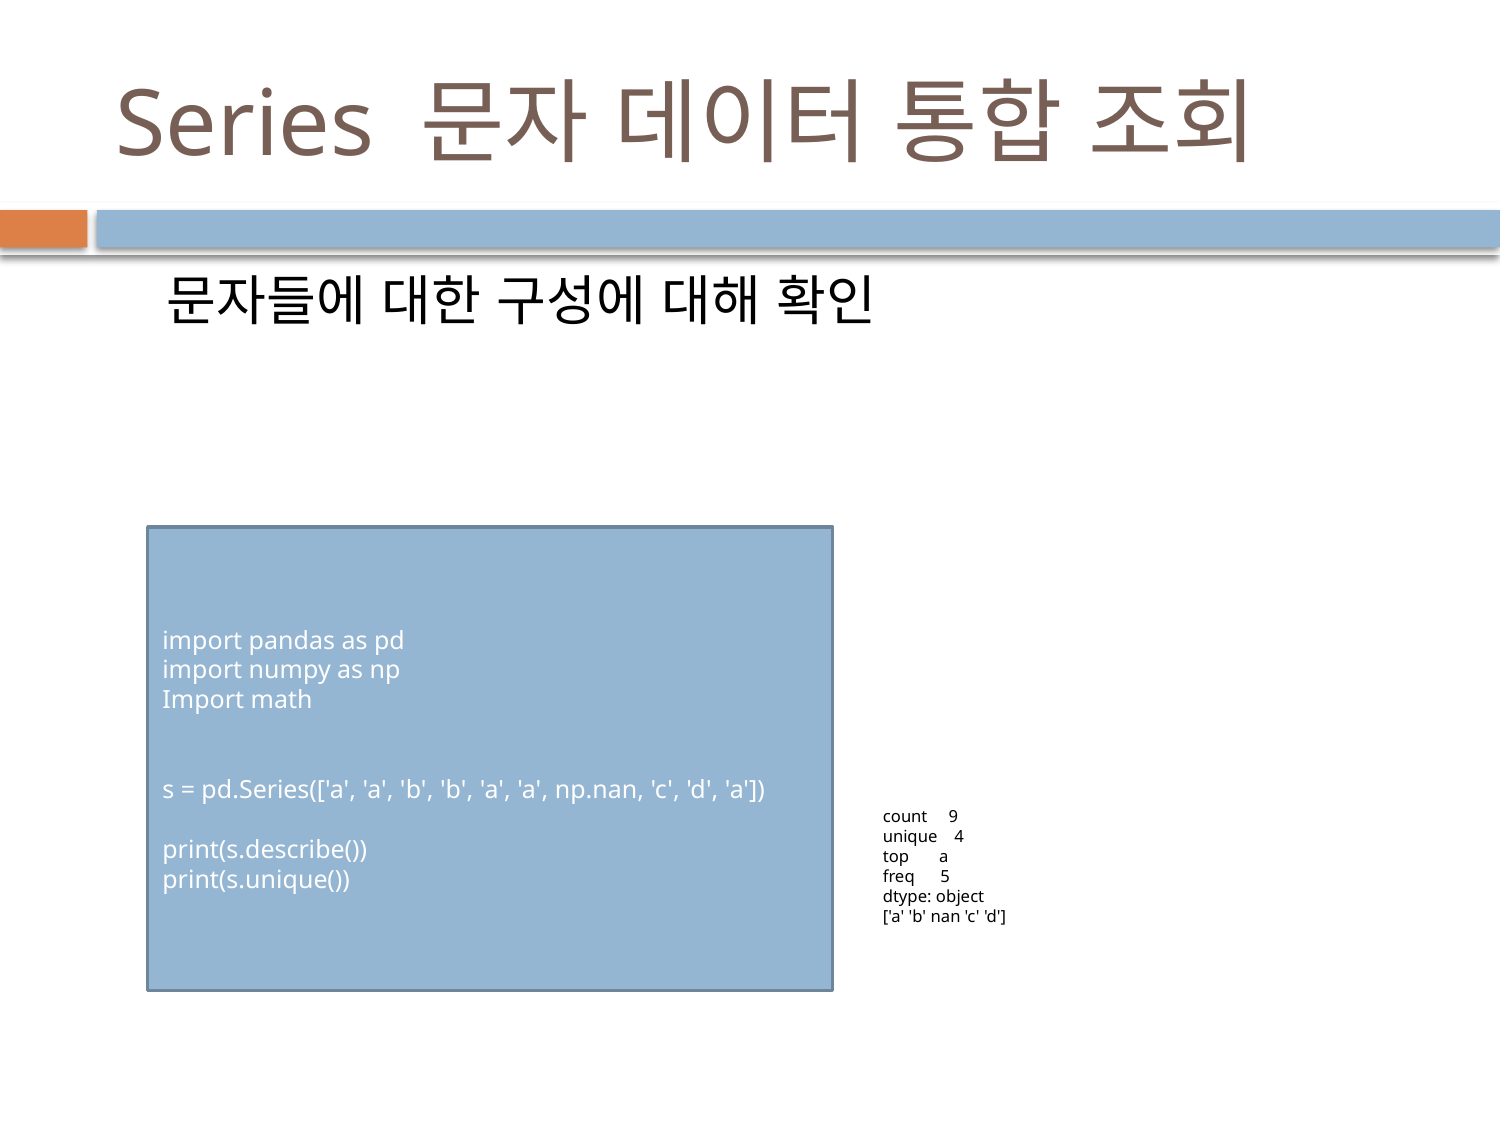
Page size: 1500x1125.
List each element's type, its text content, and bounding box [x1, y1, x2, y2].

title Series 문자 데이터 통합 조회 [100, 37, 1438, 200]
text_box count 9 unique 4 top a freq 5 dtype: object ['a' 'b' nan 'c' 'd'] [868, 798, 1341, 974]
text_box import pandas as pd import numpy as np Import math s = pd.Series(['a', 'a', 'b', 'b', 'a', 'a', np.nan, 'c', 'd', 'a']) print(s.describe()) print(s.unique()) [146, 525, 834, 992]
list 문자들에 대한 구성에 대해 확인 [76, 259, 1427, 480]
